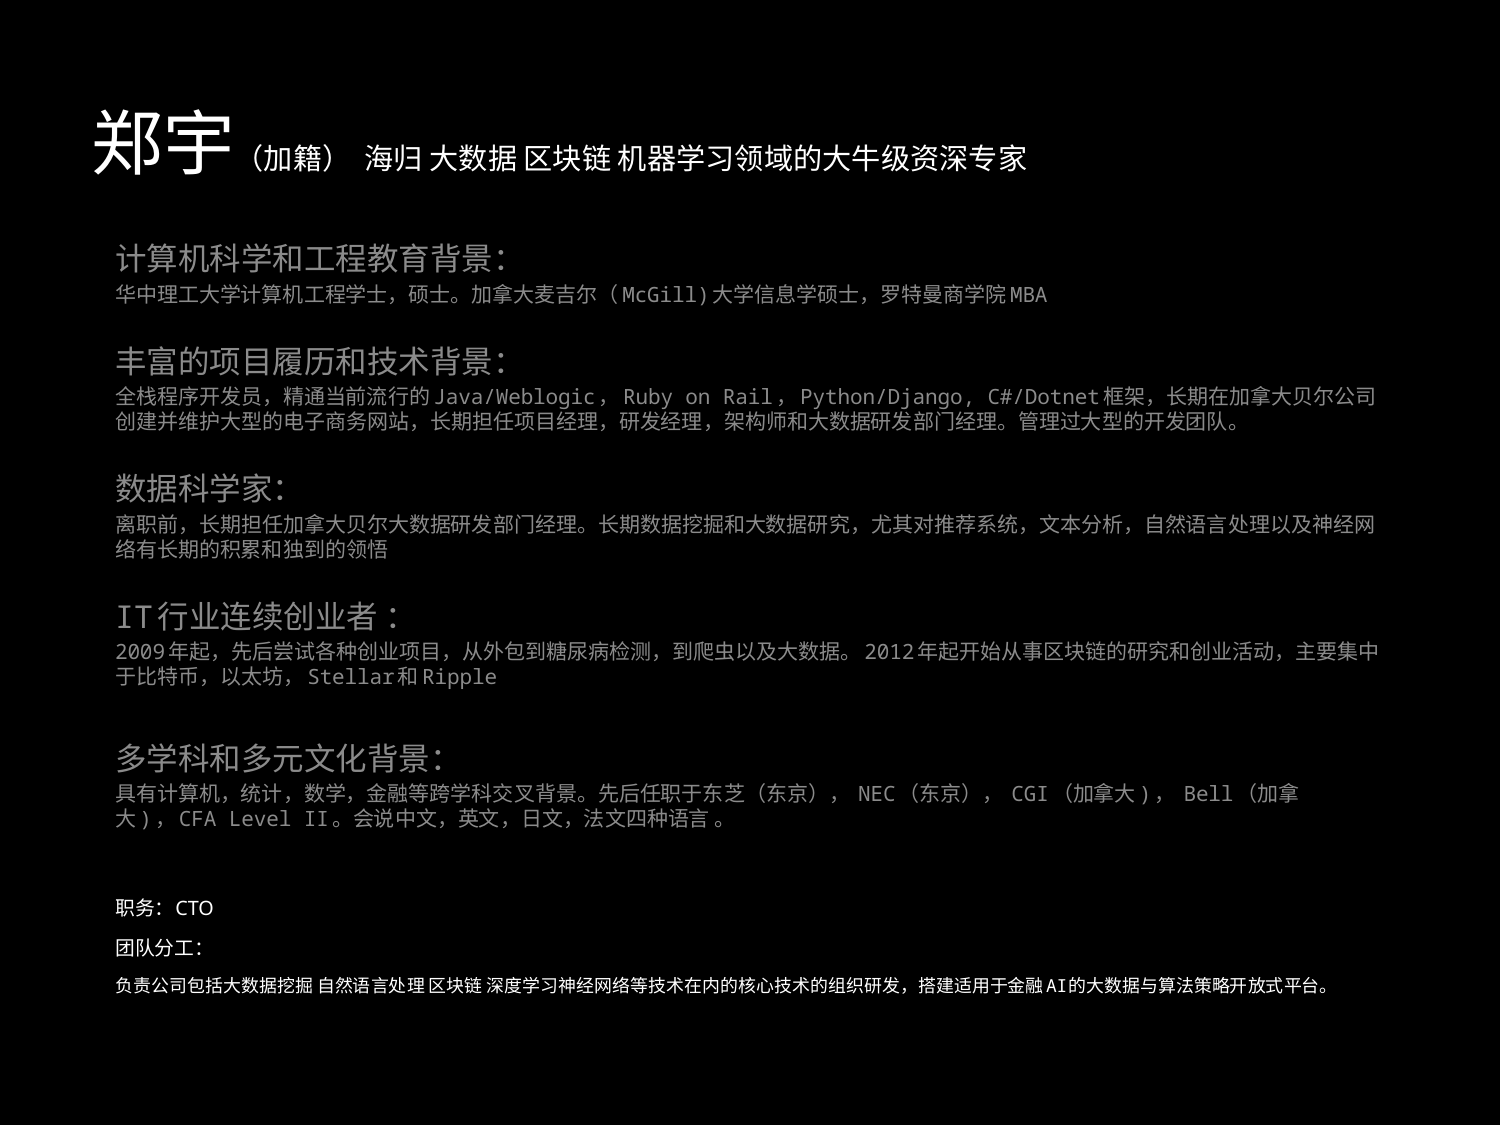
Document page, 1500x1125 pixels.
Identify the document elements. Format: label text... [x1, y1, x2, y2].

subtitle 计算机科学和工程教育背景： 华中理工大学计算机工程学士，硕士。加拿大麦吉尔（McGill)大学信息学硕士，罗特曼商学院MBA 丰富的项目履历和技术背景： 全栈程序开发员，精通当前流行的Java/Weblogic，Ruby on Rail，Python/Django, C#/Dotnet框架，长期在加拿大贝尔公司创建并维护大型的电子商务网站，长期担任项目经理，研发经理，架构师和大数据研发部门经理。管理过大型的开发团队。 数据科学家： 离职前，长期担任加拿大贝尔大数据研发部门经理。长期数据挖掘和大数据研究，尤其对推荐系统，文本分析，自然语言处理以及神经网络有长期的积累和独到的领悟 IT行业连续创业者 ： 2009年起，先后尝试各种创业项目，从外包到糖尿病检测，到爬虫以及大数据。2012年起开始从事区块链的研究和创业活动，主要集中于比特币，以太坊，Stellar和Ripple 多学科和多元文化背景： 具有计算机，统计，数学，金融等跨学科交叉背景。先后任职于东芝（东京）， NEC（东京）， CGI（加拿大)， Bell（加拿大)，CFA Level II。会说中文，英文，日文，法文四种语言 。 [98, 230, 1402, 848]
text_box 职务：CTO 团队分工： 负责公司包括大数据挖掘 自然语言处理 区块链 深度学习神经网络等技术在内的核心技术的组织研发，搭建适用于金融AI的大数据与算法策略开放式平台。 [98, 879, 1437, 1049]
title 郑宇（加籍） 海归 大数据 区块链 机器学习领域的大牛级资深专家 [75, 88, 1437, 246]
